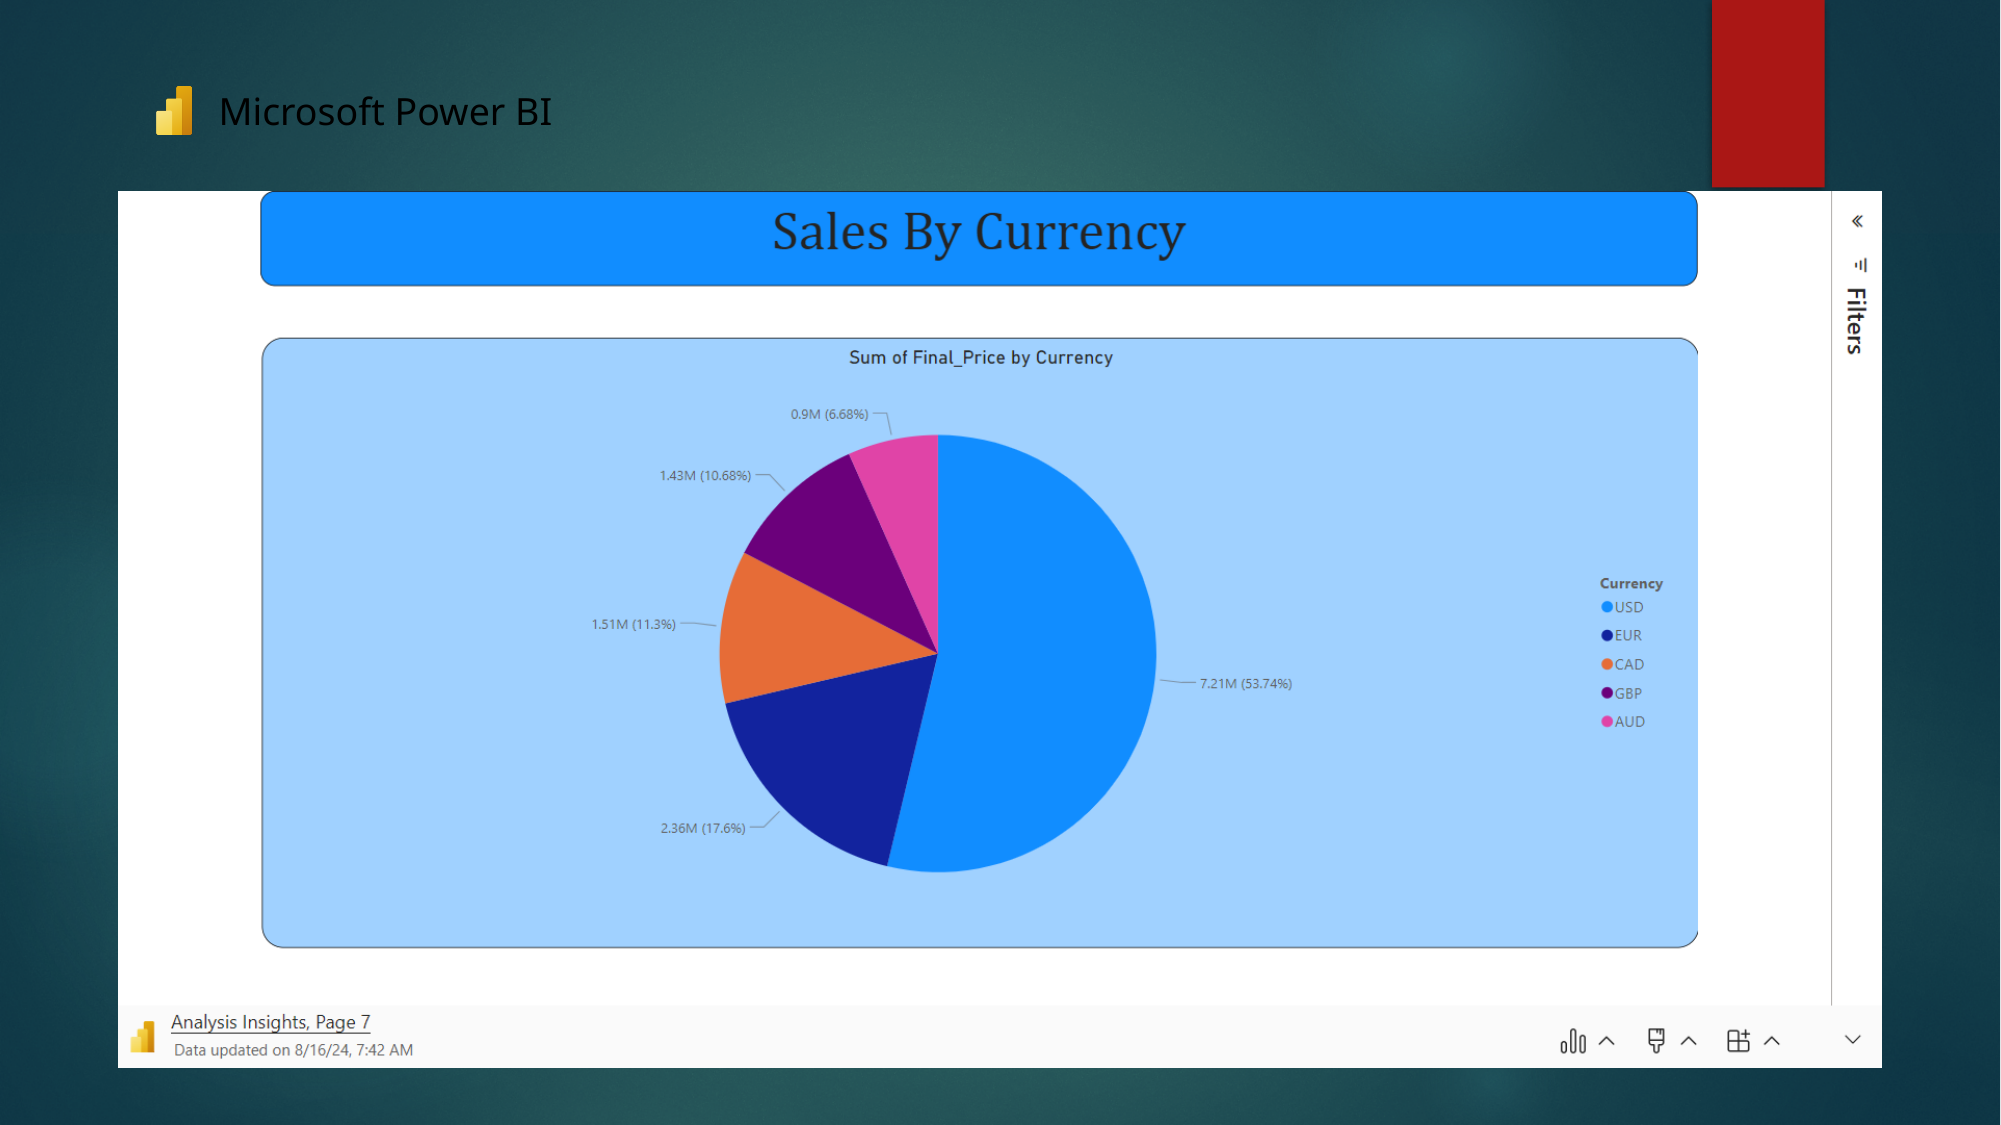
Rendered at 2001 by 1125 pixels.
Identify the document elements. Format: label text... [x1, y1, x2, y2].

picture [149, 86, 198, 135]
picture [0, 191, 1882, 1125]
title Microsoft Power BI [0, 0, 2000, 235]
